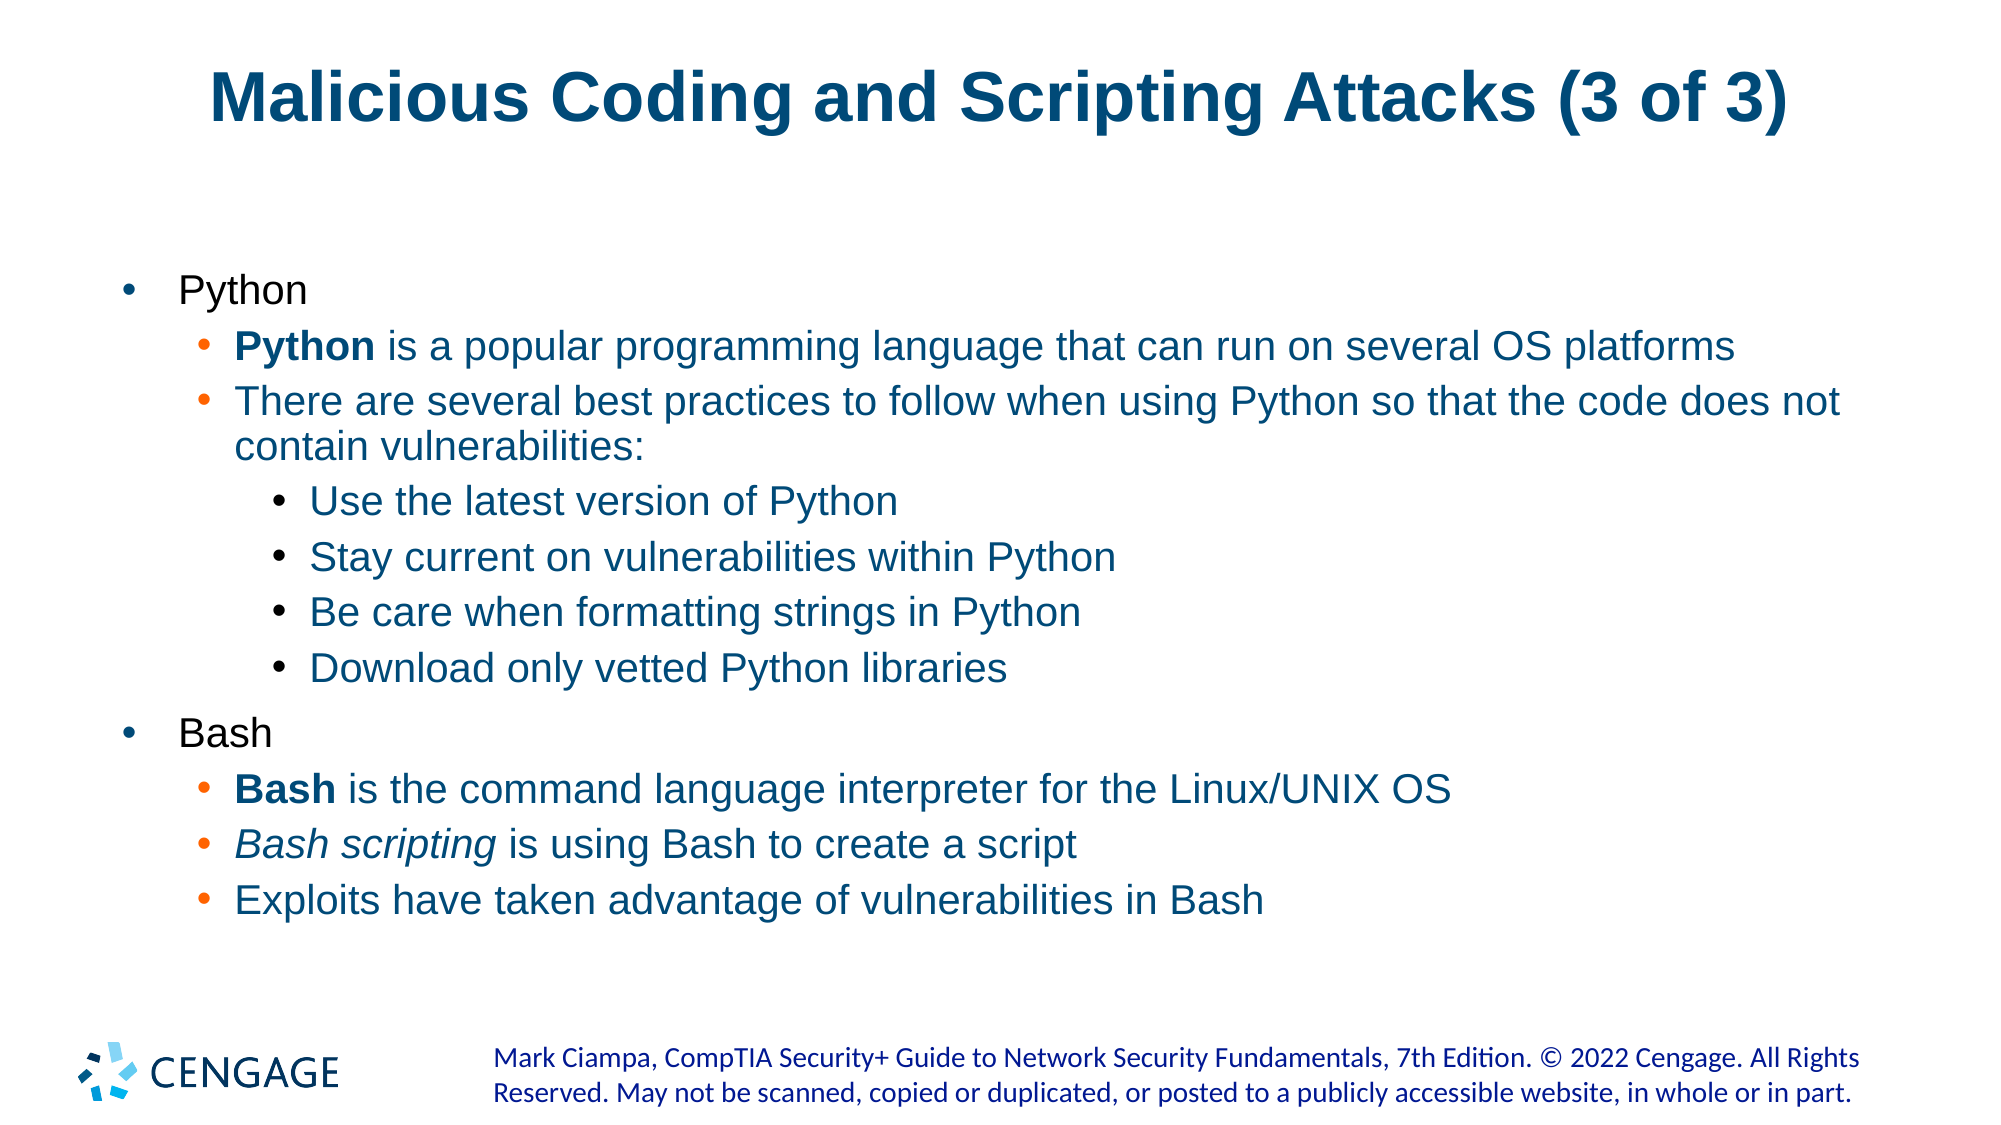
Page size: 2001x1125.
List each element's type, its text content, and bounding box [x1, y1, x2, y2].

list Python Python is a popular programming language that can run on several OS platforms There are several best practices to follow when using Python so that the code does not contain vulnerabilities: Use the latest version of Python Stay current on vulnerabilities within Python Be care when formatting strings in Python Download only vetted Python libraries Bash Bash is the command language interpreter for the Linux/UNIX OS Bash scripting is using Bash to create a script Exploits have taken advantage of vulnerabilities in Bash [121, 268, 1880, 990]
picture [78, 1042, 338, 1101]
title Malicious Coding and Scripting Attacks (3 of 3) [137, 59, 1863, 171]
